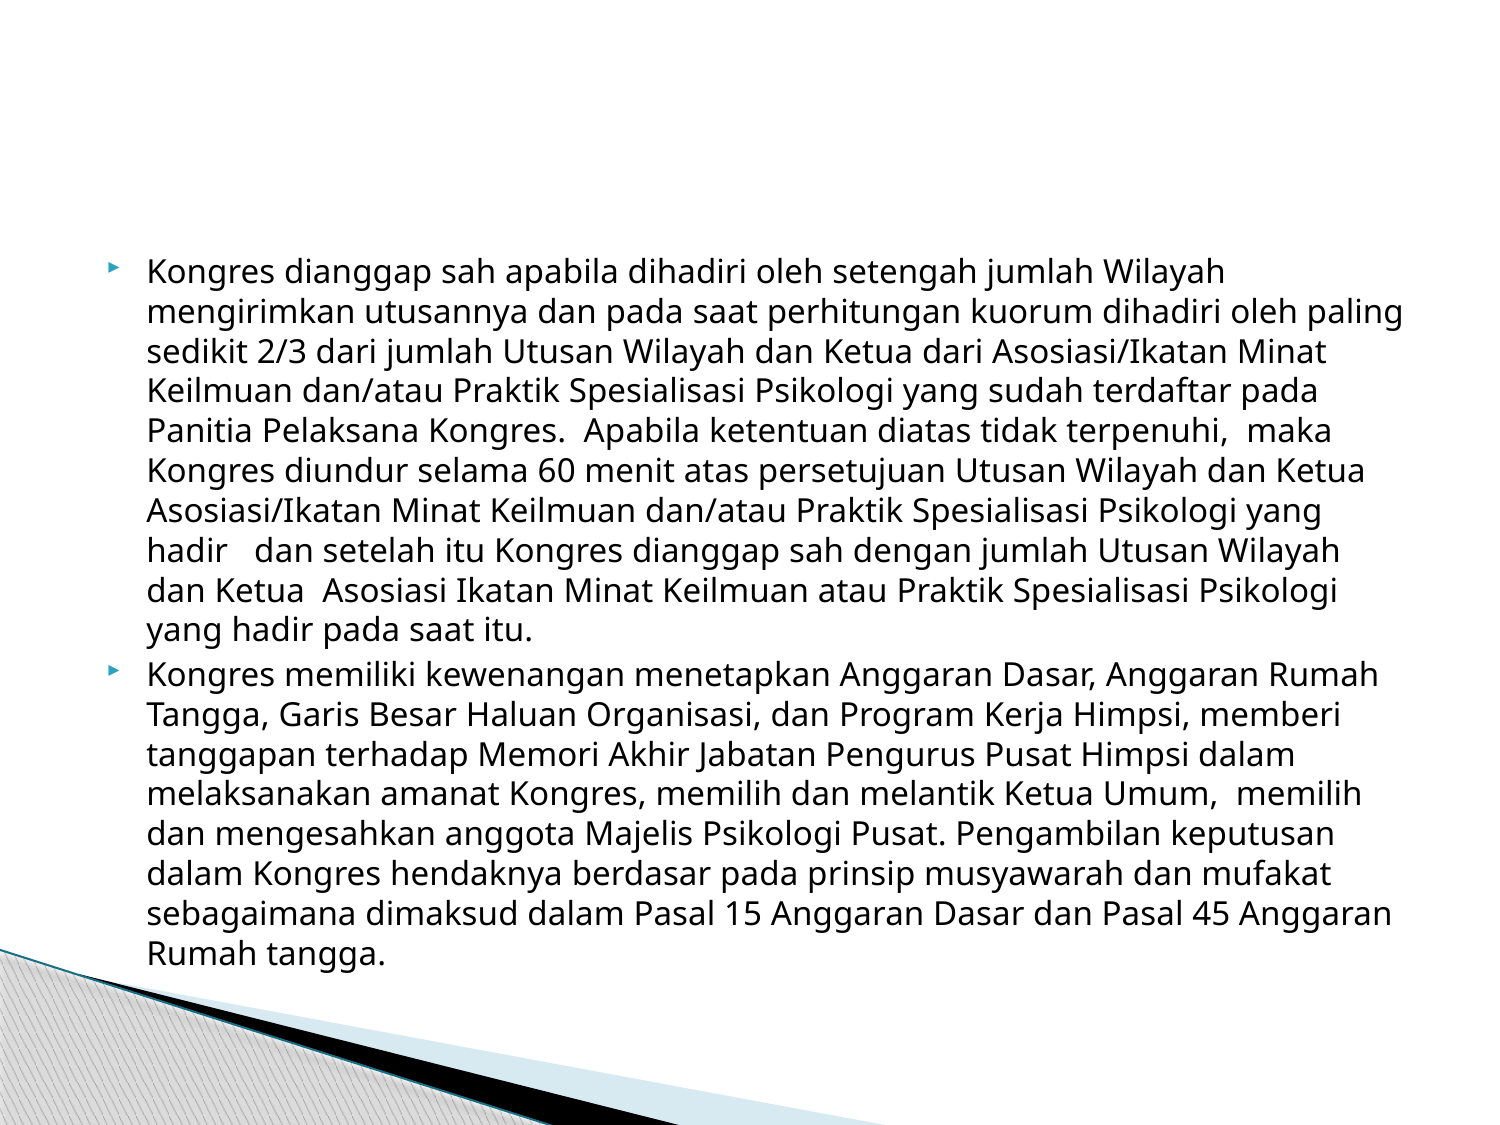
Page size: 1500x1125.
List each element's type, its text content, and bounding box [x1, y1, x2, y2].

list Kongres dianggap sah apabila dihadiri oleh setengah jumlah Wilayah mengirimkan utusannya dan pada saat perhitungan kuorum dihadiri oleh paling sedikit 2/3 dari jumlah Utusan Wilayah dan Ketua dari Asosiasi/Ikatan Minat Keilmuan dan/atau Praktik Spesialisasi Psikologi yang sudah terdaftar pada Panitia Pelaksana Kongres. Apabila ketentuan diatas tidak terpenuhi, maka Kongres diundur selama 60 menit atas persetujuan Utusan Wilayah dan Ketua Asosiasi/Ikatan Minat Keilmuan dan/atau Praktik Spesialisasi Psikologi yang hadir dan setelah itu Kongres dianggap sah dengan jumlah Utusan Wilayah dan Ketua Asosiasi Ikatan Minat Keilmuan atau Praktik Spesialisasi Psikologi yang hadir pada saat itu. Kongres memiliki kewenangan menetapkan Anggaran Dasar, Anggaran Rumah Tangga, Garis Besar Haluan Organisasi, dan Program Kerja Himpsi, memberi tanggapan terhadap Memori Akhir Jabatan Pengurus Pusat Himpsi dalam melaksanakan amanat Kongres, memilih dan melantik Ketua Umum, memilih dan mengesahkan anggota Majelis Psikologi Pusat. Pengambilan keputusan dalam Kongres hendaknya berdasar pada prinsip musyawarah dan mufakat sebagaimana dimaksud dalam Pasal 15 Anggaran Dasar dan Pasal 45 Anggaran Rumah tangga. [75, 243, 1425, 986]
